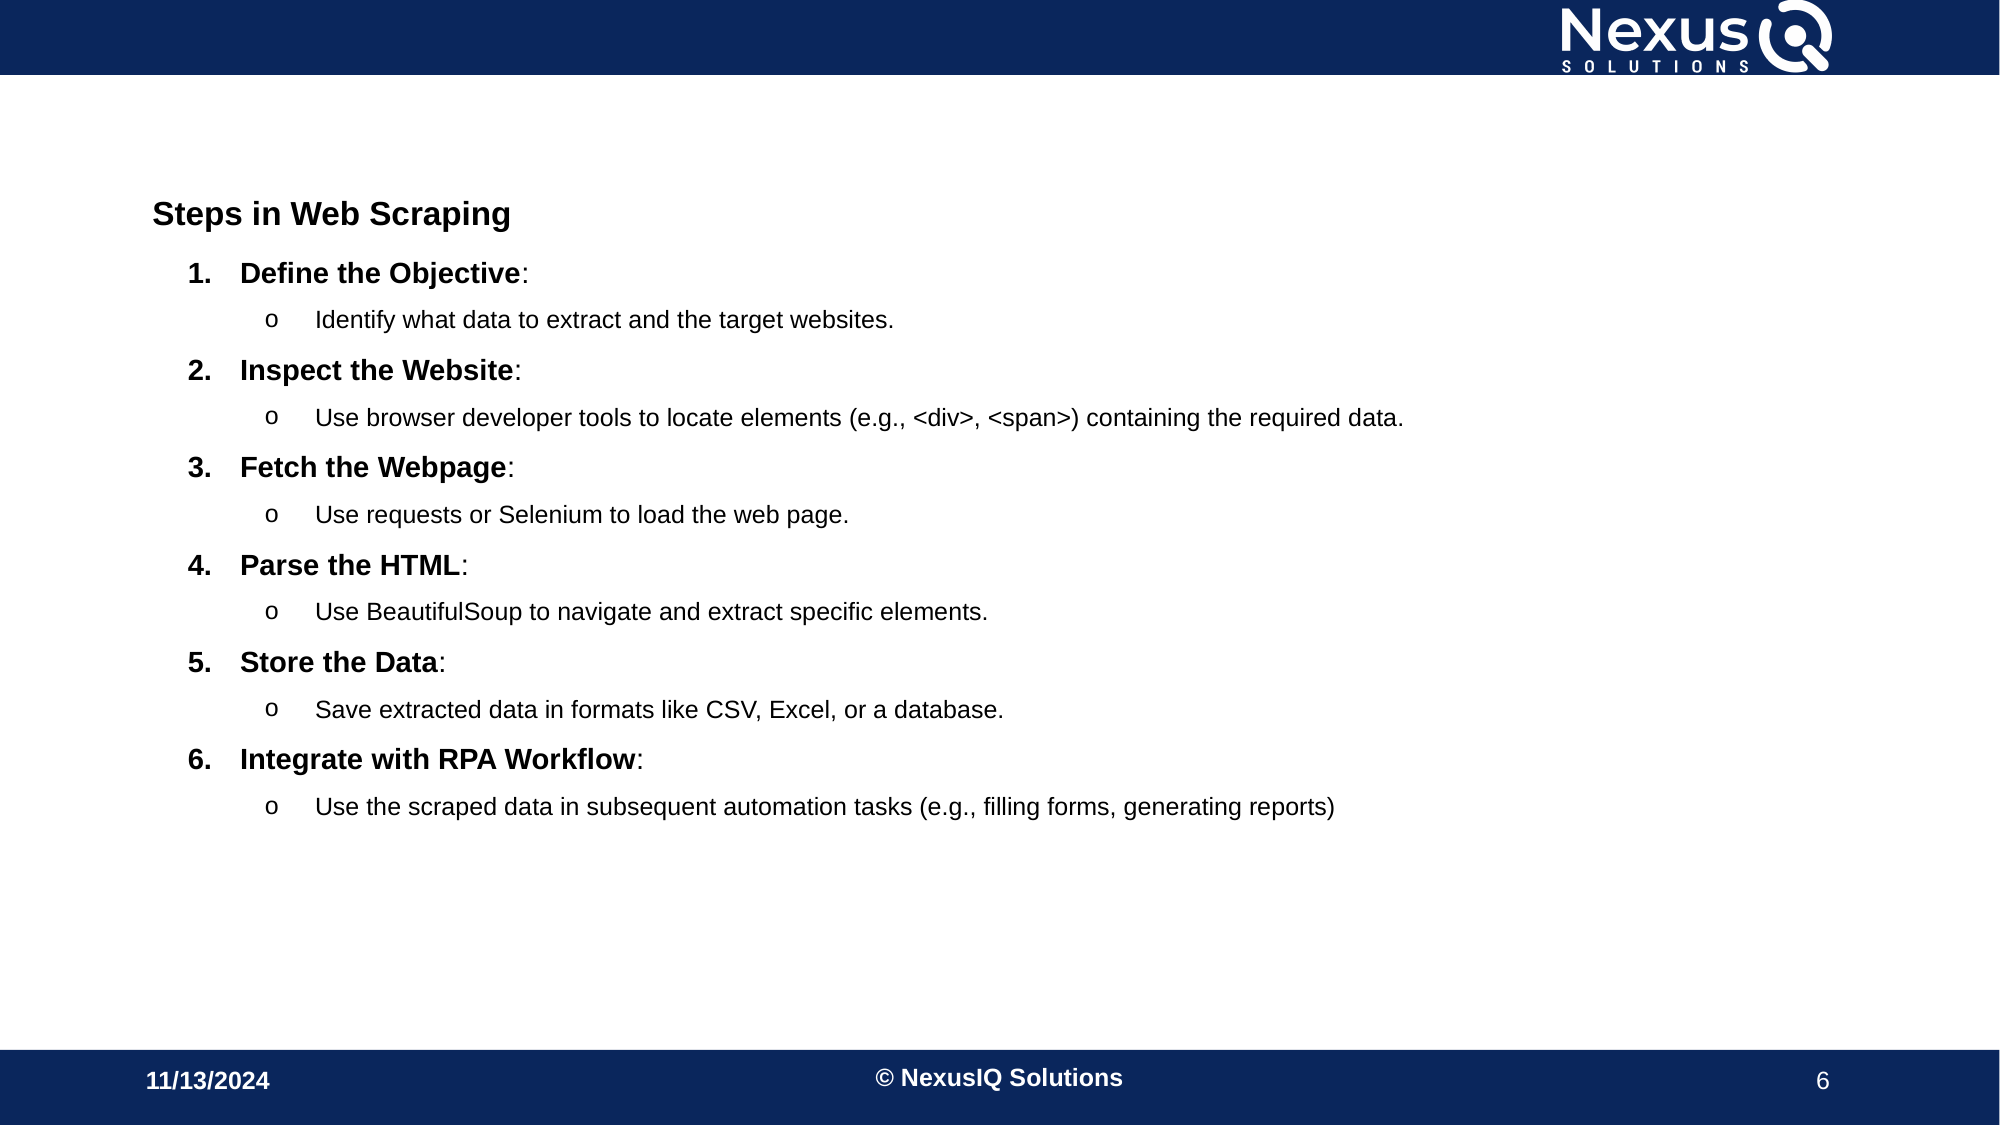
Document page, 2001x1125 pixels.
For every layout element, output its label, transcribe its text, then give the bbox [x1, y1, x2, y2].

text_box Steps in Web Scraping [137, 136, 831, 247]
list Define the Objective: Identify what data to extract and the target websites. Inspect the Website: Use browser developer tools to locate elements (e.g., <div>, <span>) containing the required data. Fetch the Webpage: Use requests or Selenium to load the web page. Parse the HTML: Use BeautifulSoup to navigate and extract specific elements. Store the Data: Save extracted data in formats like CSV, Excel, or a database. Integrate with RPA Workflow: Use the scraped data in subsequent automation tasks (e.g., filling forms, generating reports) [150, 229, 1876, 850]
picture [1562, 0, 1832, 73]
